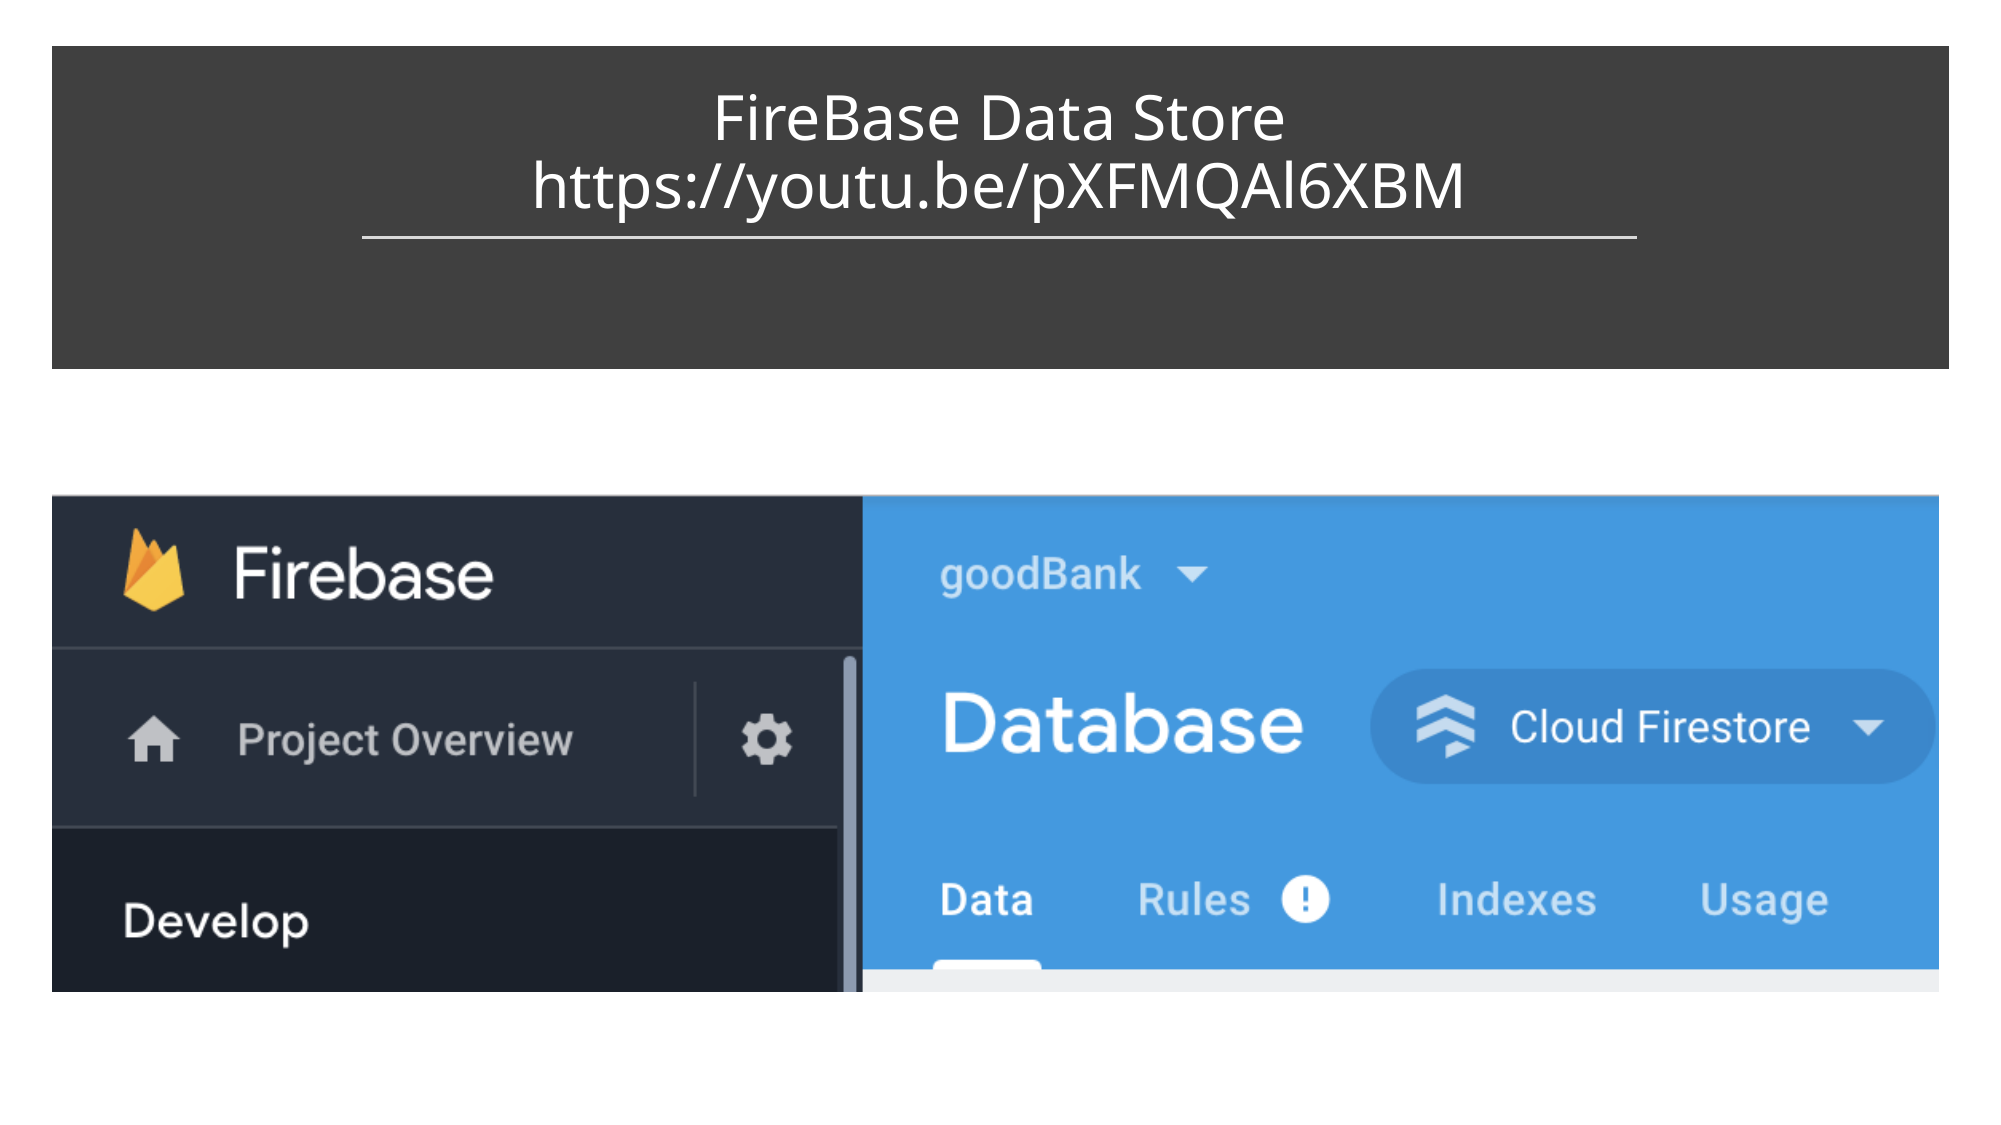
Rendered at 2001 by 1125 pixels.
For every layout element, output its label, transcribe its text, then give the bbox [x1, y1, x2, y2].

title FireBase Data Store https://youtu.be/pXFMQAl6XBM [86, 76, 1914, 230]
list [52, 487, 1939, 992]
text_box [61, 55, 1939, 360]
